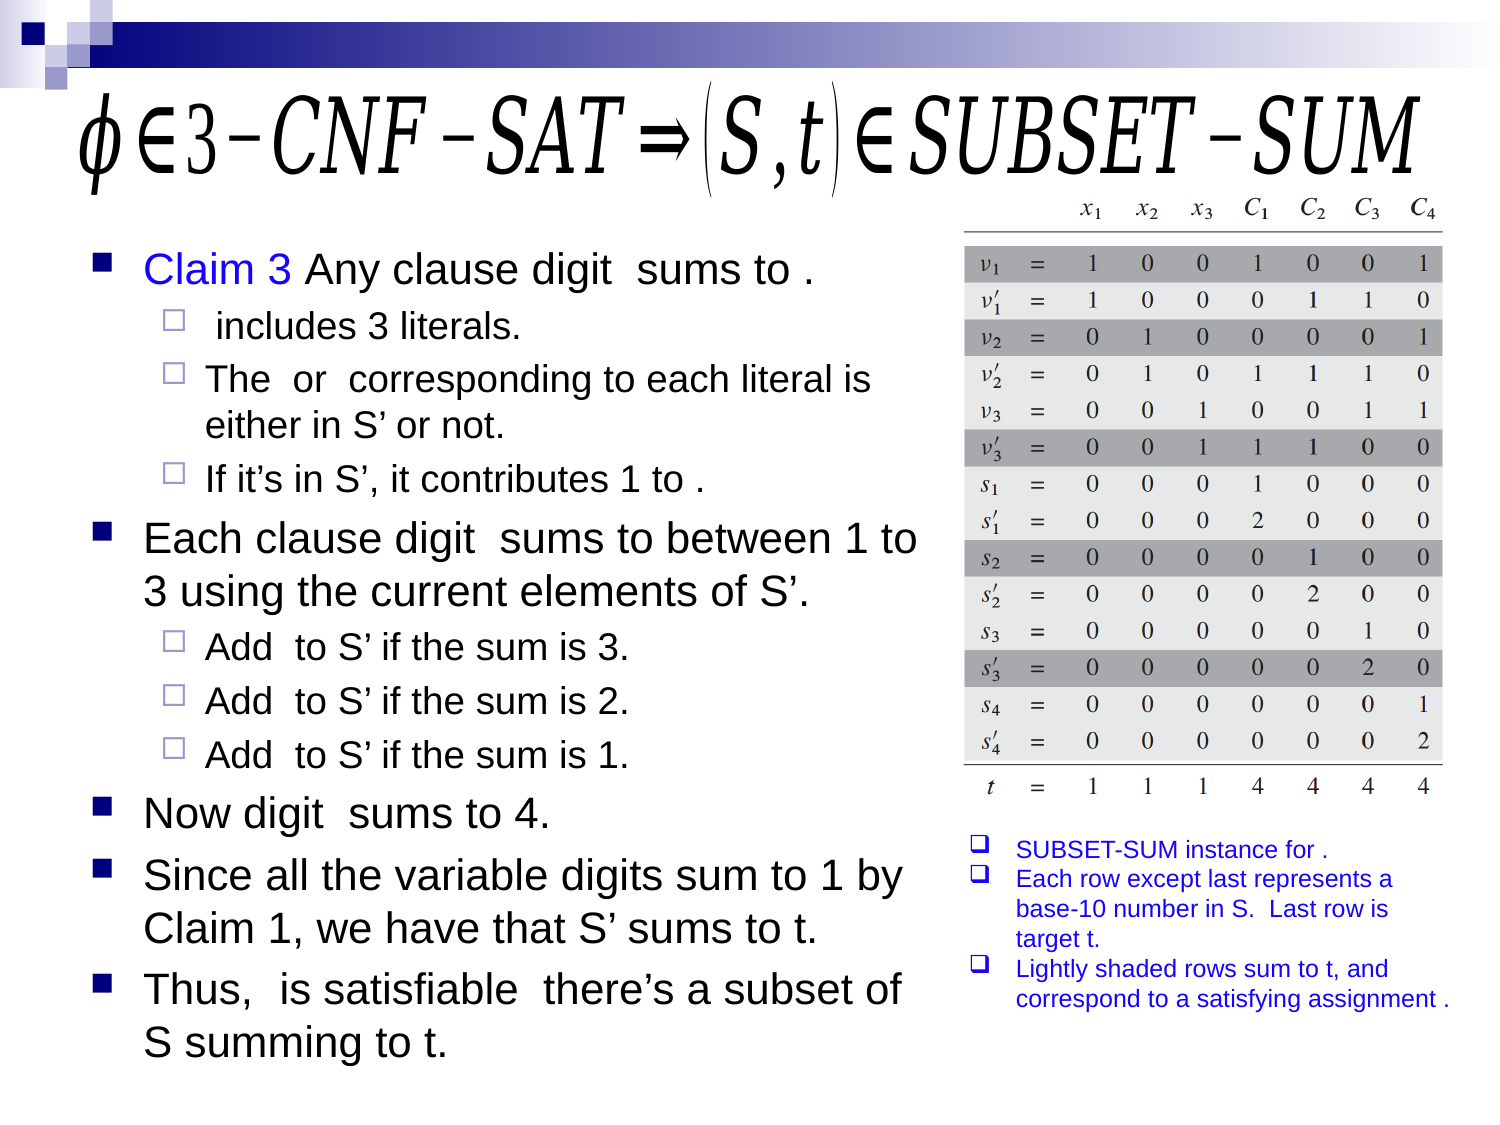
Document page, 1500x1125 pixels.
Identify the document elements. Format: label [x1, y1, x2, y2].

picture [942, 190, 1463, 808]
